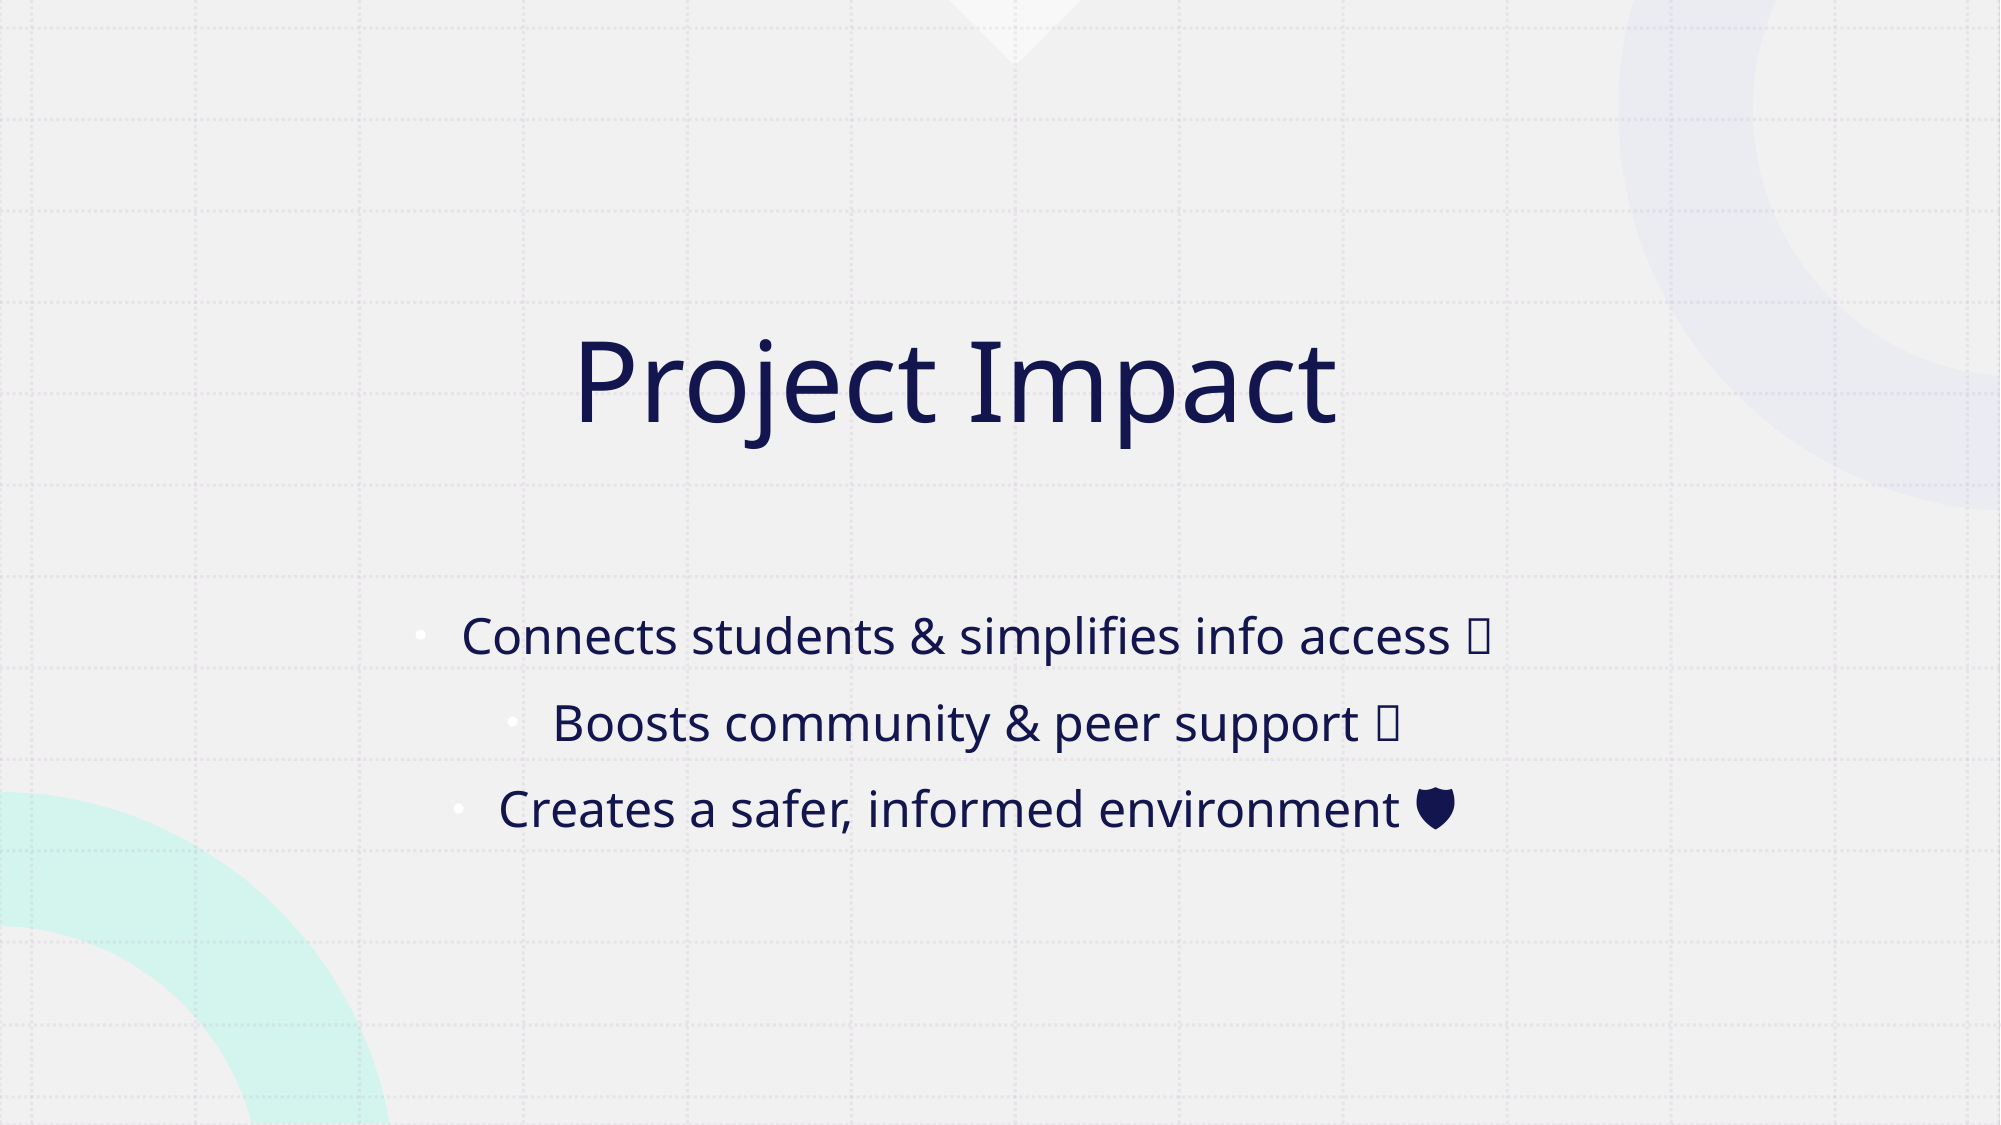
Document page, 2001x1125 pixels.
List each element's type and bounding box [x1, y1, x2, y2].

text_box [0, 0, 2000, 1125]
